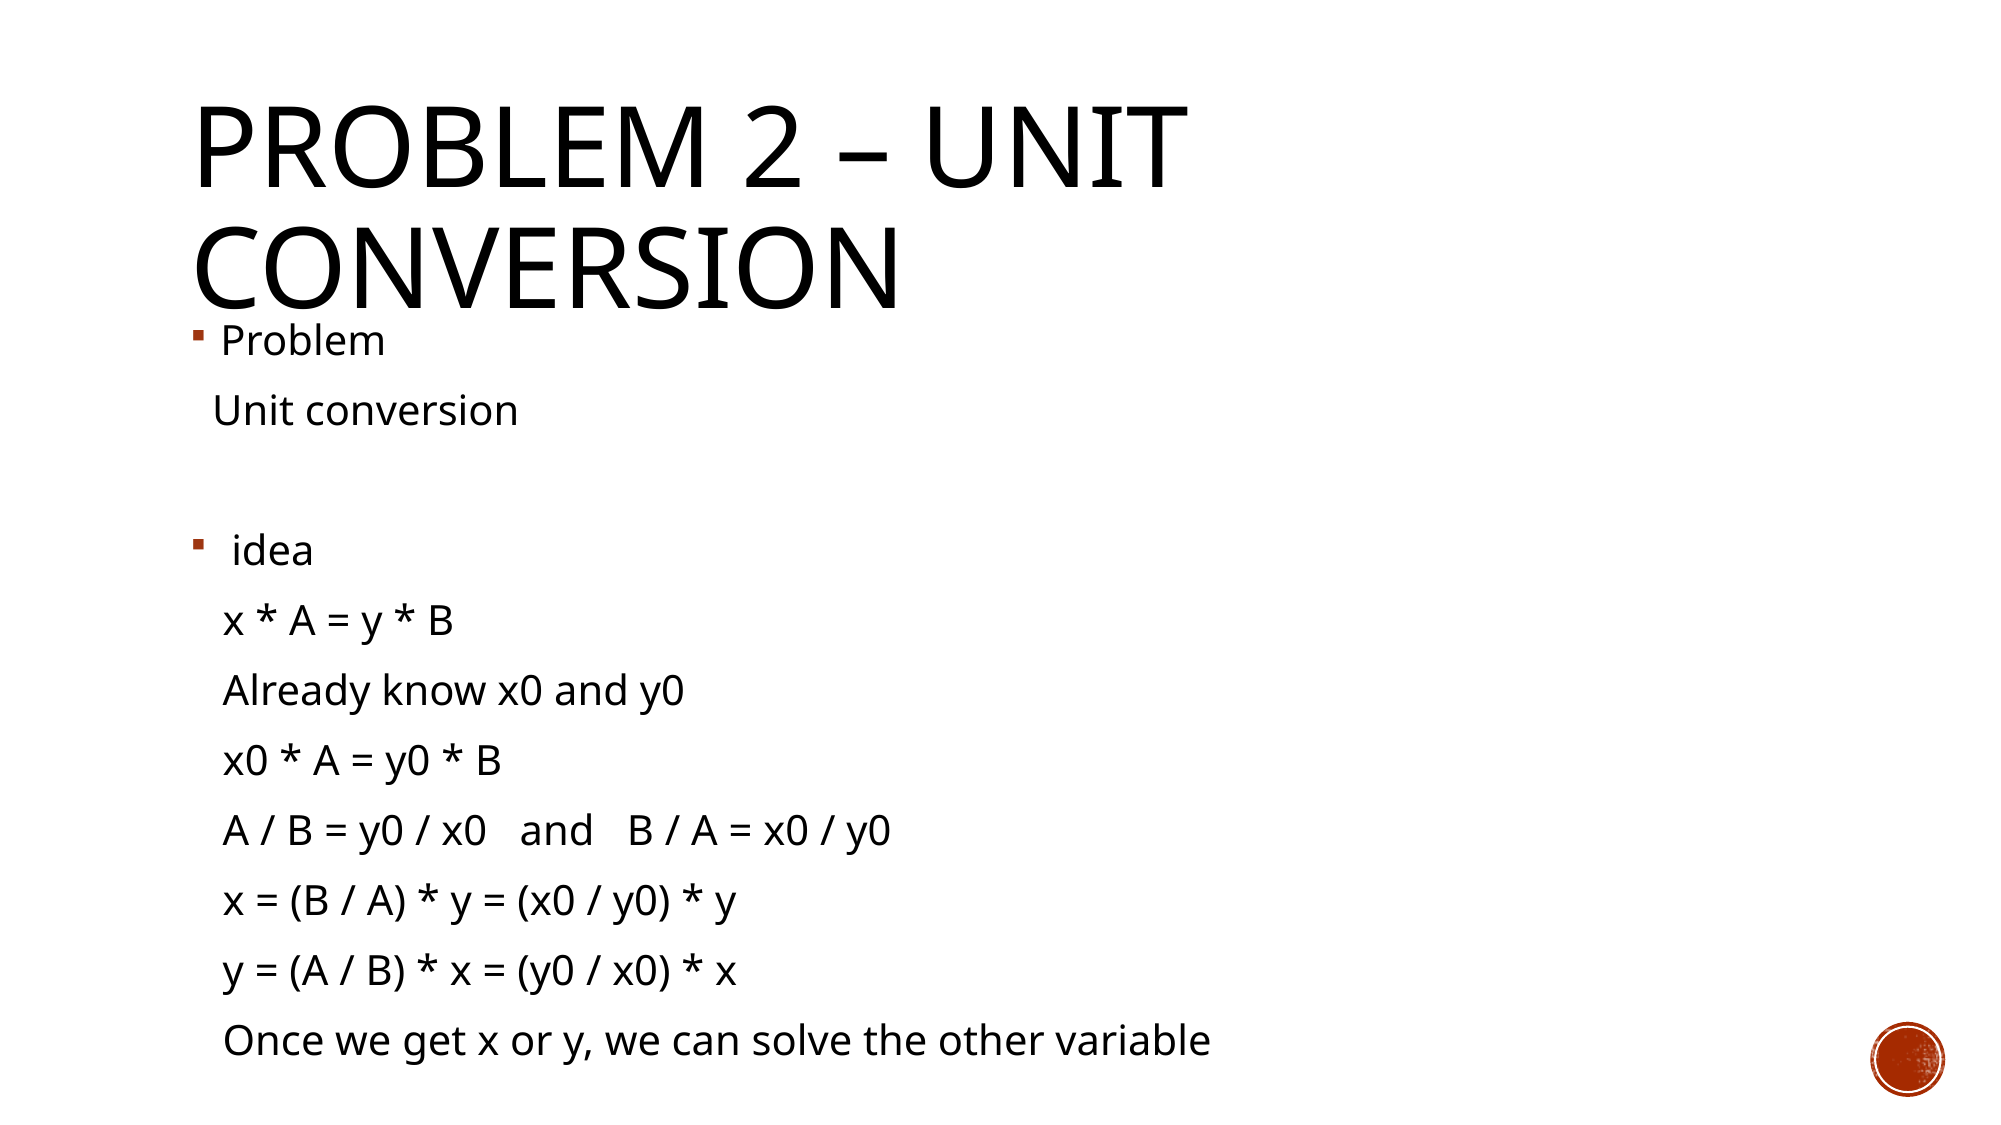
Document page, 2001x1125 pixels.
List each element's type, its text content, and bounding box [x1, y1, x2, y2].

list Problem Unit conversion idea x * A = y * B Already know x0 and y0 x0 * A = y0 * B A / B = y0 / x0 and B / A = x0 / y0 x = (B / A) * y = (x0 / y0) * y y = (A / B) * x = (y0 / x0) * x Once we get x or y, we can solve the other variable [175, 312, 1826, 977]
title Problem 2 – Unit conversion [175, 79, 1826, 312]
